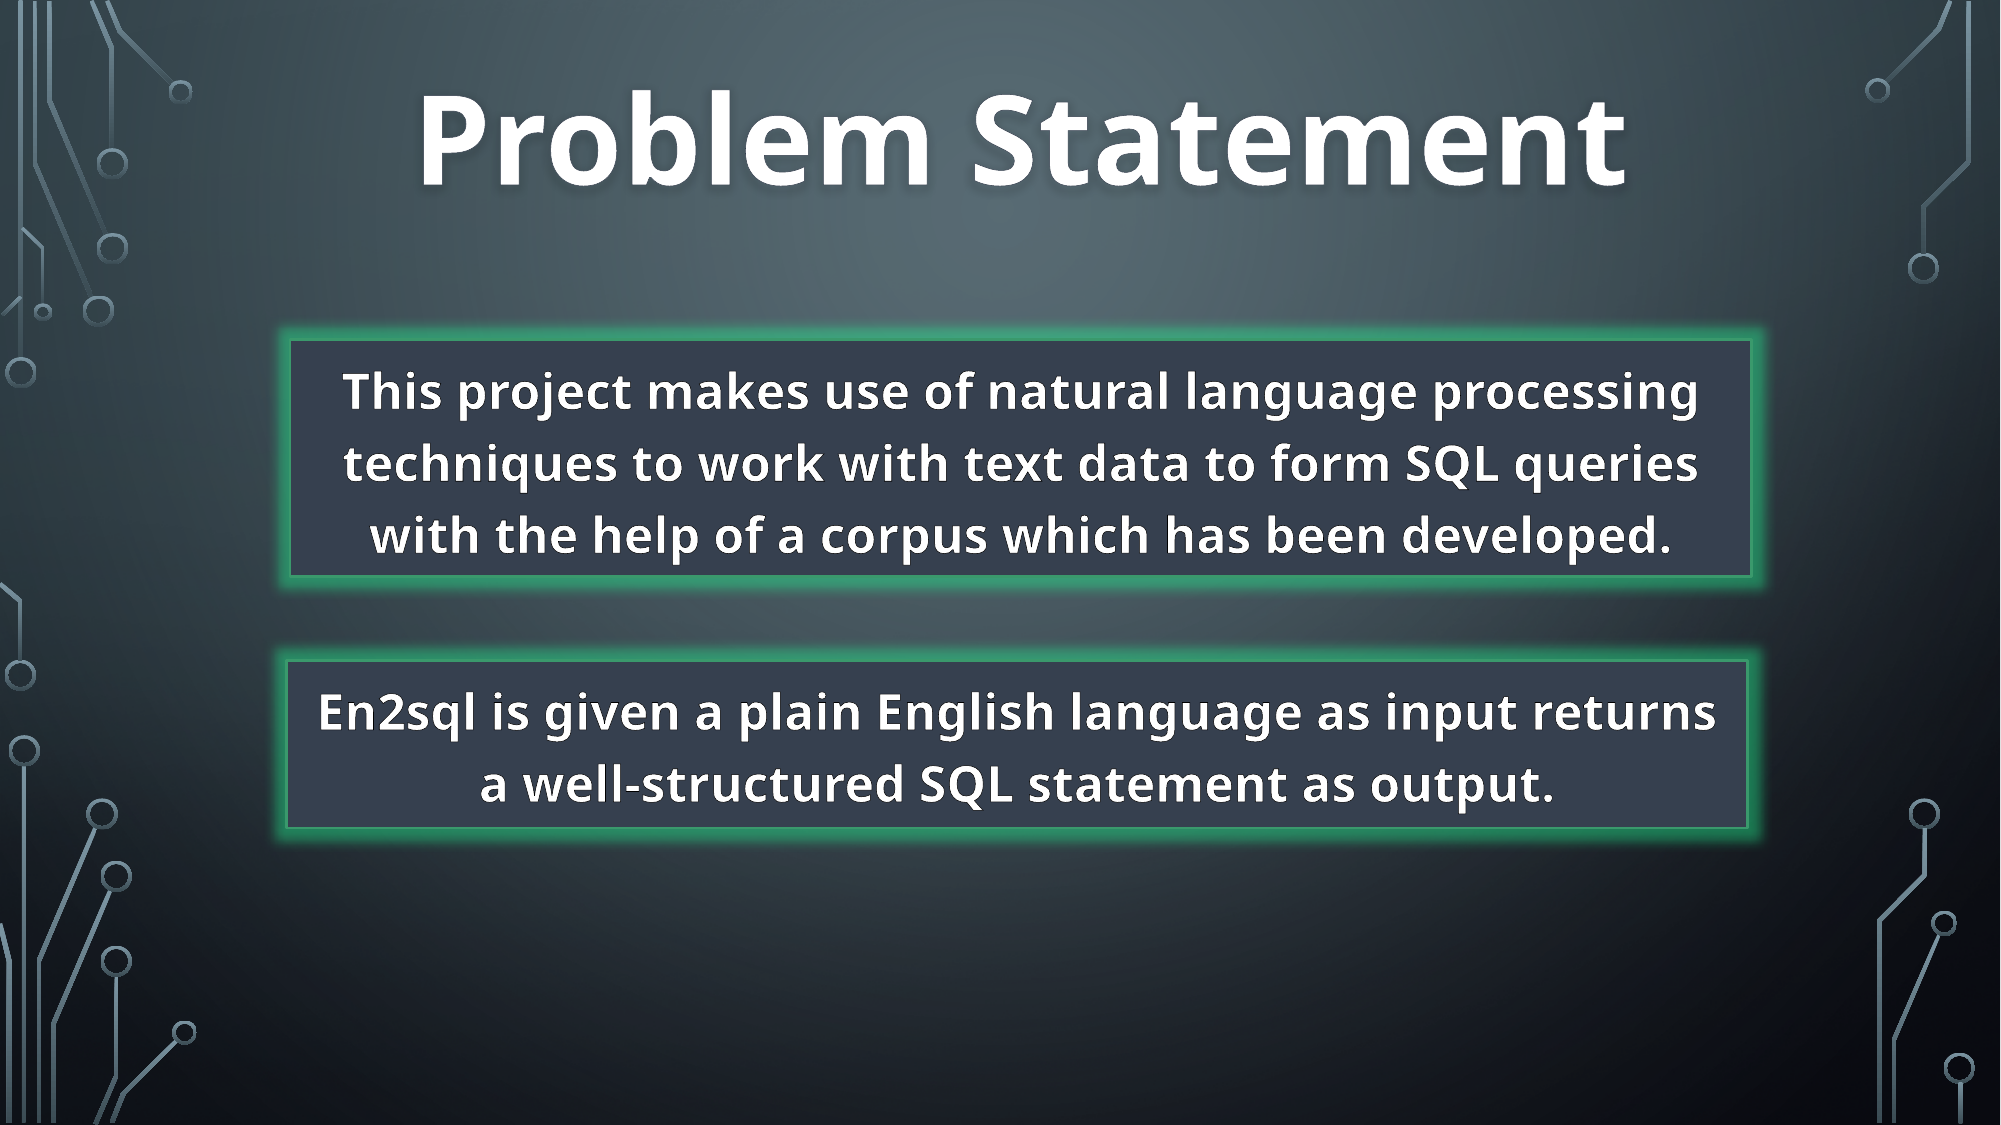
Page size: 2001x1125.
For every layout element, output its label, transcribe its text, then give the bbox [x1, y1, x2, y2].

text_box Problem Statement [339, 67, 1703, 222]
text_box En2sql is given a plain English language as input returns a well-structured SQL statement as output. [285, 659, 1749, 829]
text_box This project makes use of natural language processing techniques to work with text data to form SQL queries with the help of a corpus which has been developed. [289, 338, 1753, 578]
